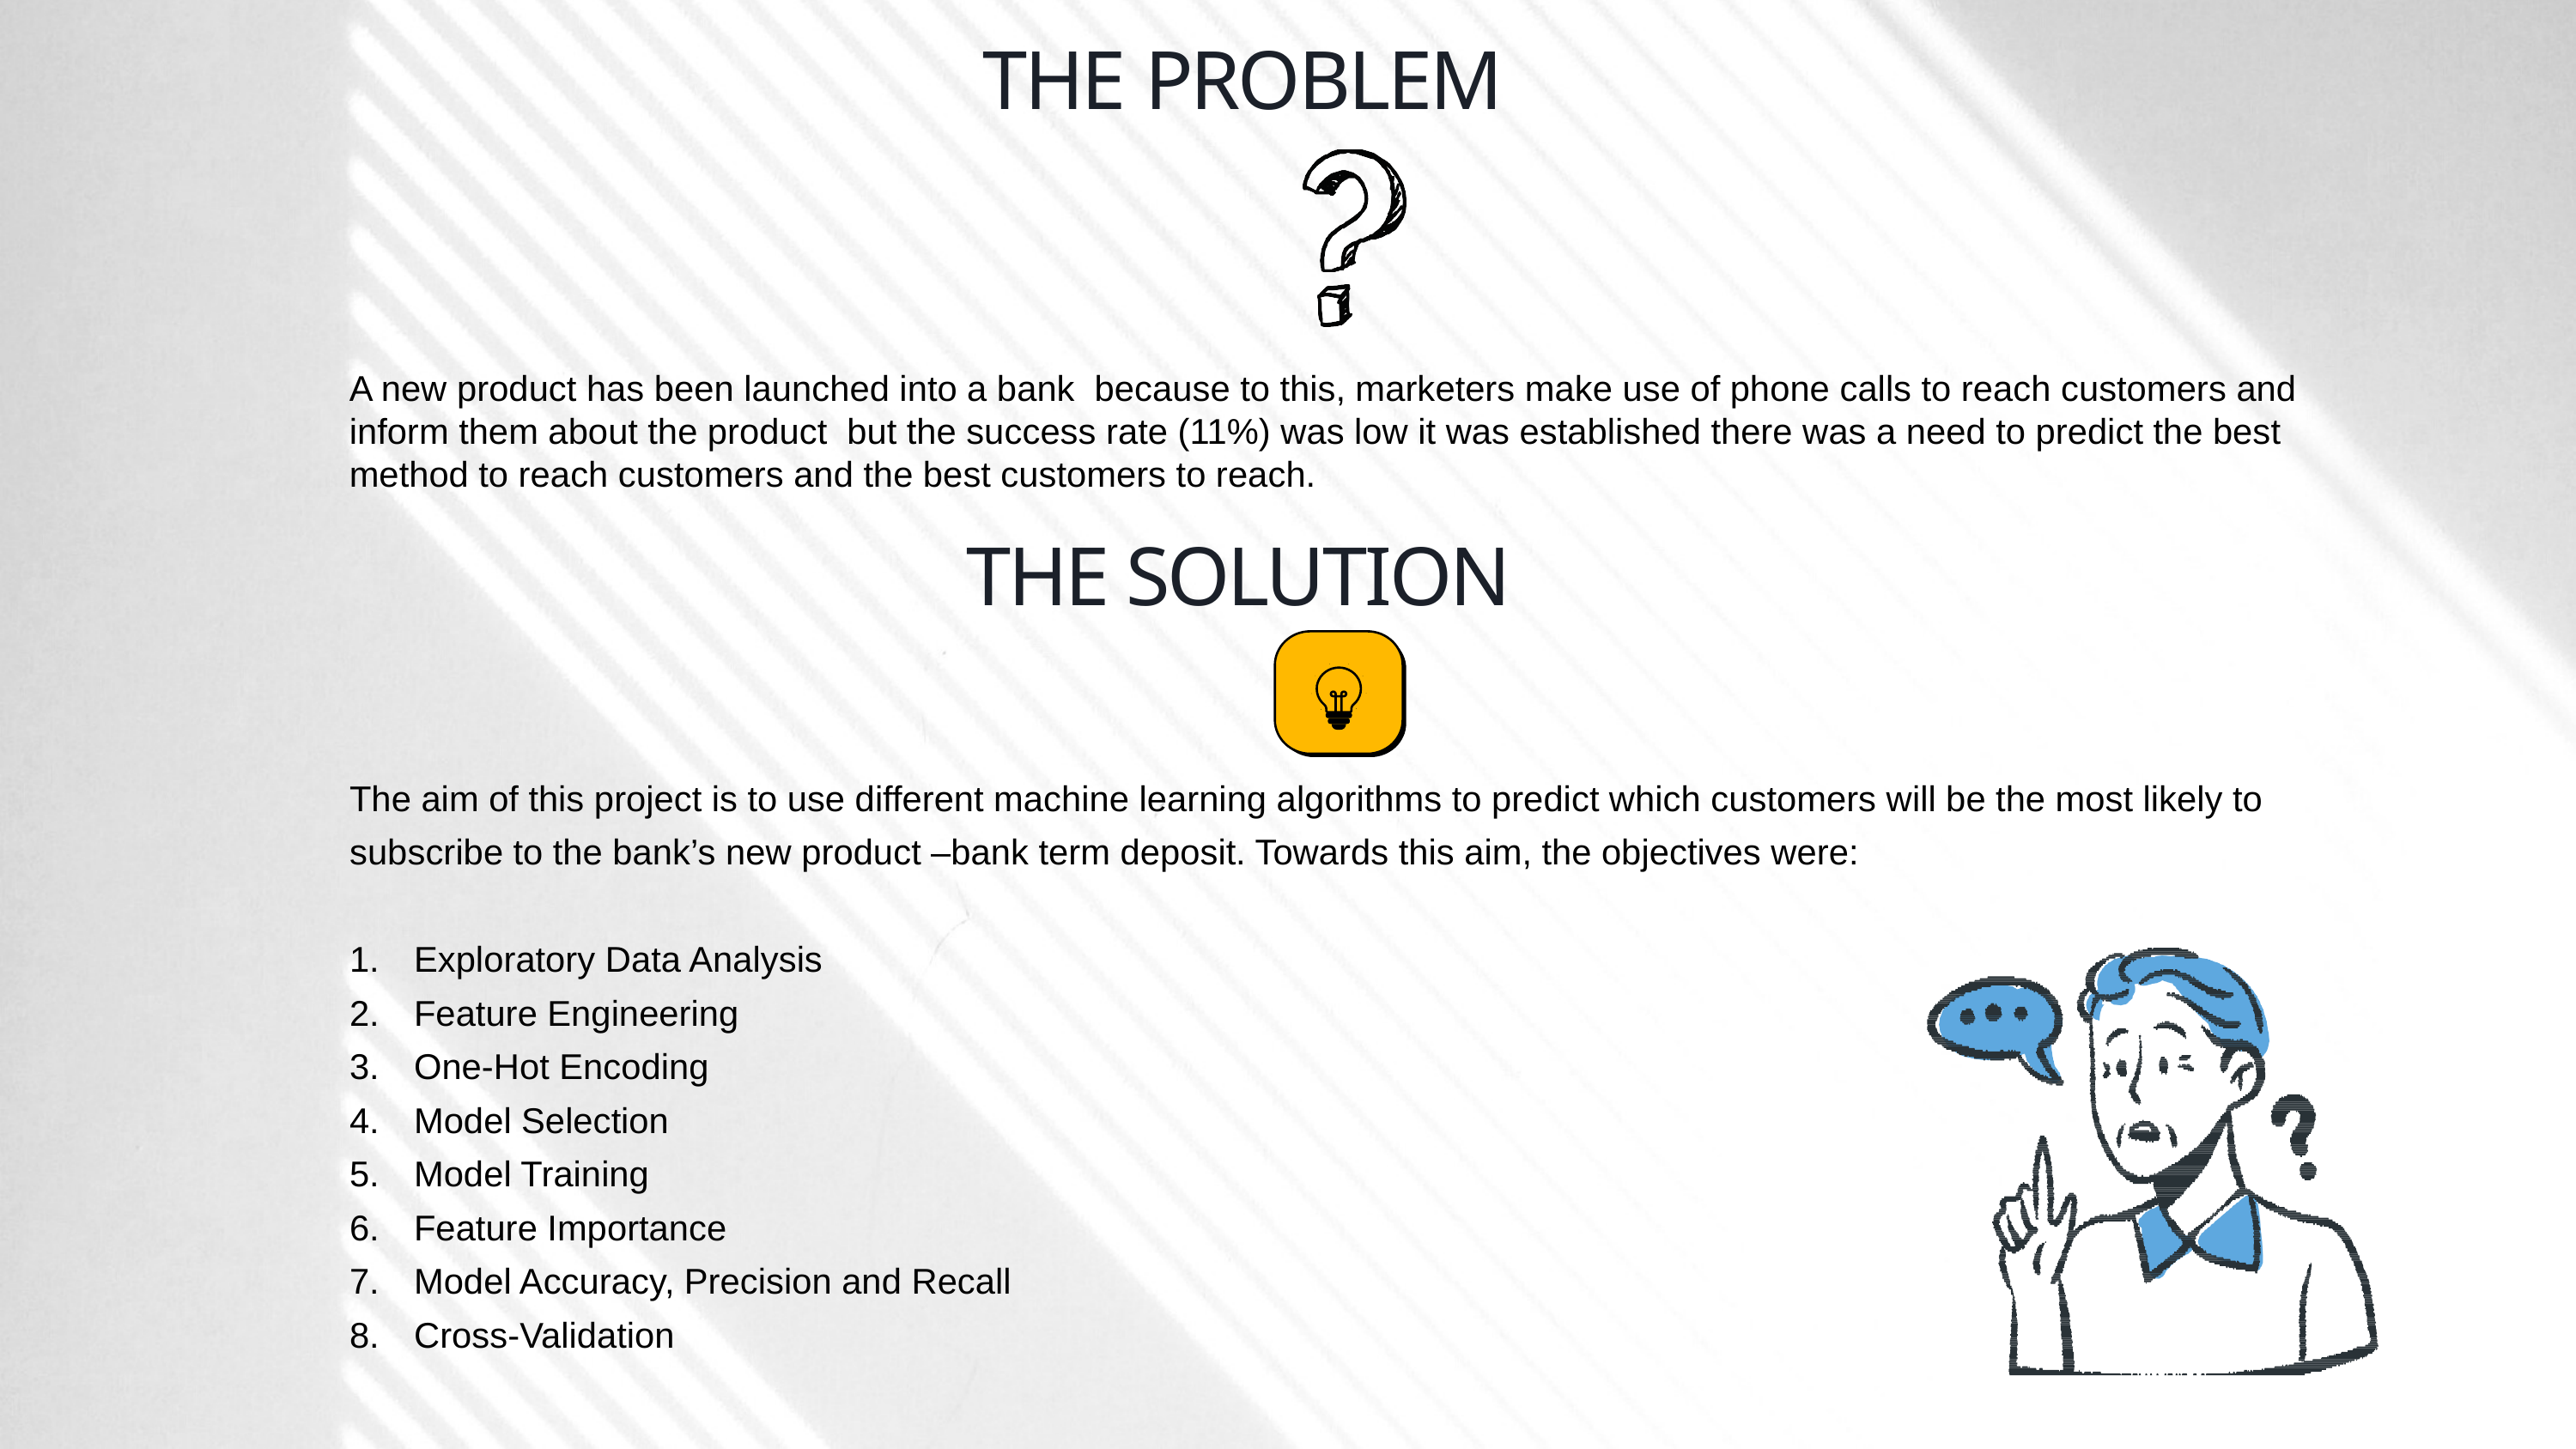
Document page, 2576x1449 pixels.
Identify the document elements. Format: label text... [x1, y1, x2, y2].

title THE PROBLEM [981, 27, 1620, 271]
text_box THE SOLUTION [964, 523, 1631, 622]
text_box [1273, 630, 1407, 758]
picture [0, 0, 2576, 1449]
text_box The aim of this project is to use different machine learning algorithms to predict which customers will be the most likely to subscribe to the bank’s new product –bank term deposit. Towards this aim, the objectives were: Exploratory Data Analysis Feature Engineering One-Hot Encoding Model Selection Model Training Feature Importance Model Accuracy, Precision and Recall Cross-Validation [337, 758, 2410, 1400]
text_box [1303, 149, 1406, 327]
text_box A new product has been launched into a bank because to this, marketers make use of phone calls to reach customers and inform them about the product but the success rate (11%) was low it was established there was a need to predict the best method to reach customers and the best customers to reach. [337, 359, 2334, 540]
text_box [2130, 948, 2196, 954]
text_box [1927, 1004, 1935, 1042]
